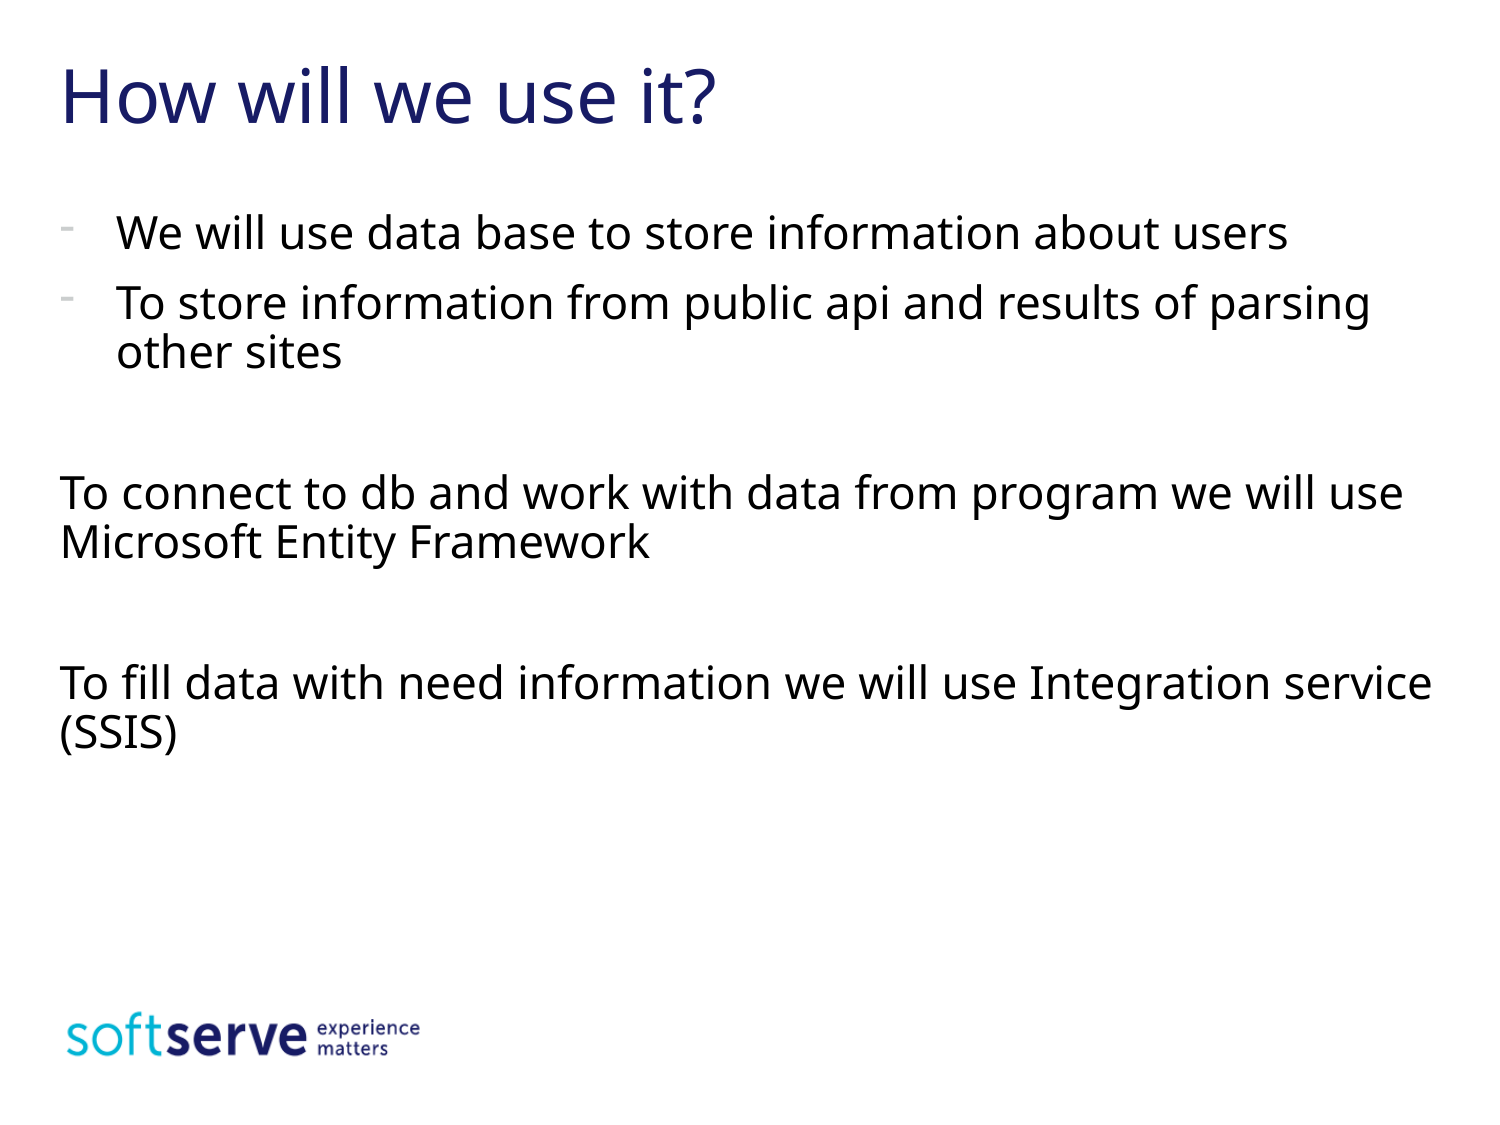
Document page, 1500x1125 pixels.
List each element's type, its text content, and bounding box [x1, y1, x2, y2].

title How will we use it? [44, 56, 1468, 143]
list We will use data base to store information about users To store information from public api and results of parsing other sites To connect to db and work with data from program we will use Microsoft Entity Framework To fill data with need information we will use Integration service (SSIS) [44, 202, 1459, 947]
